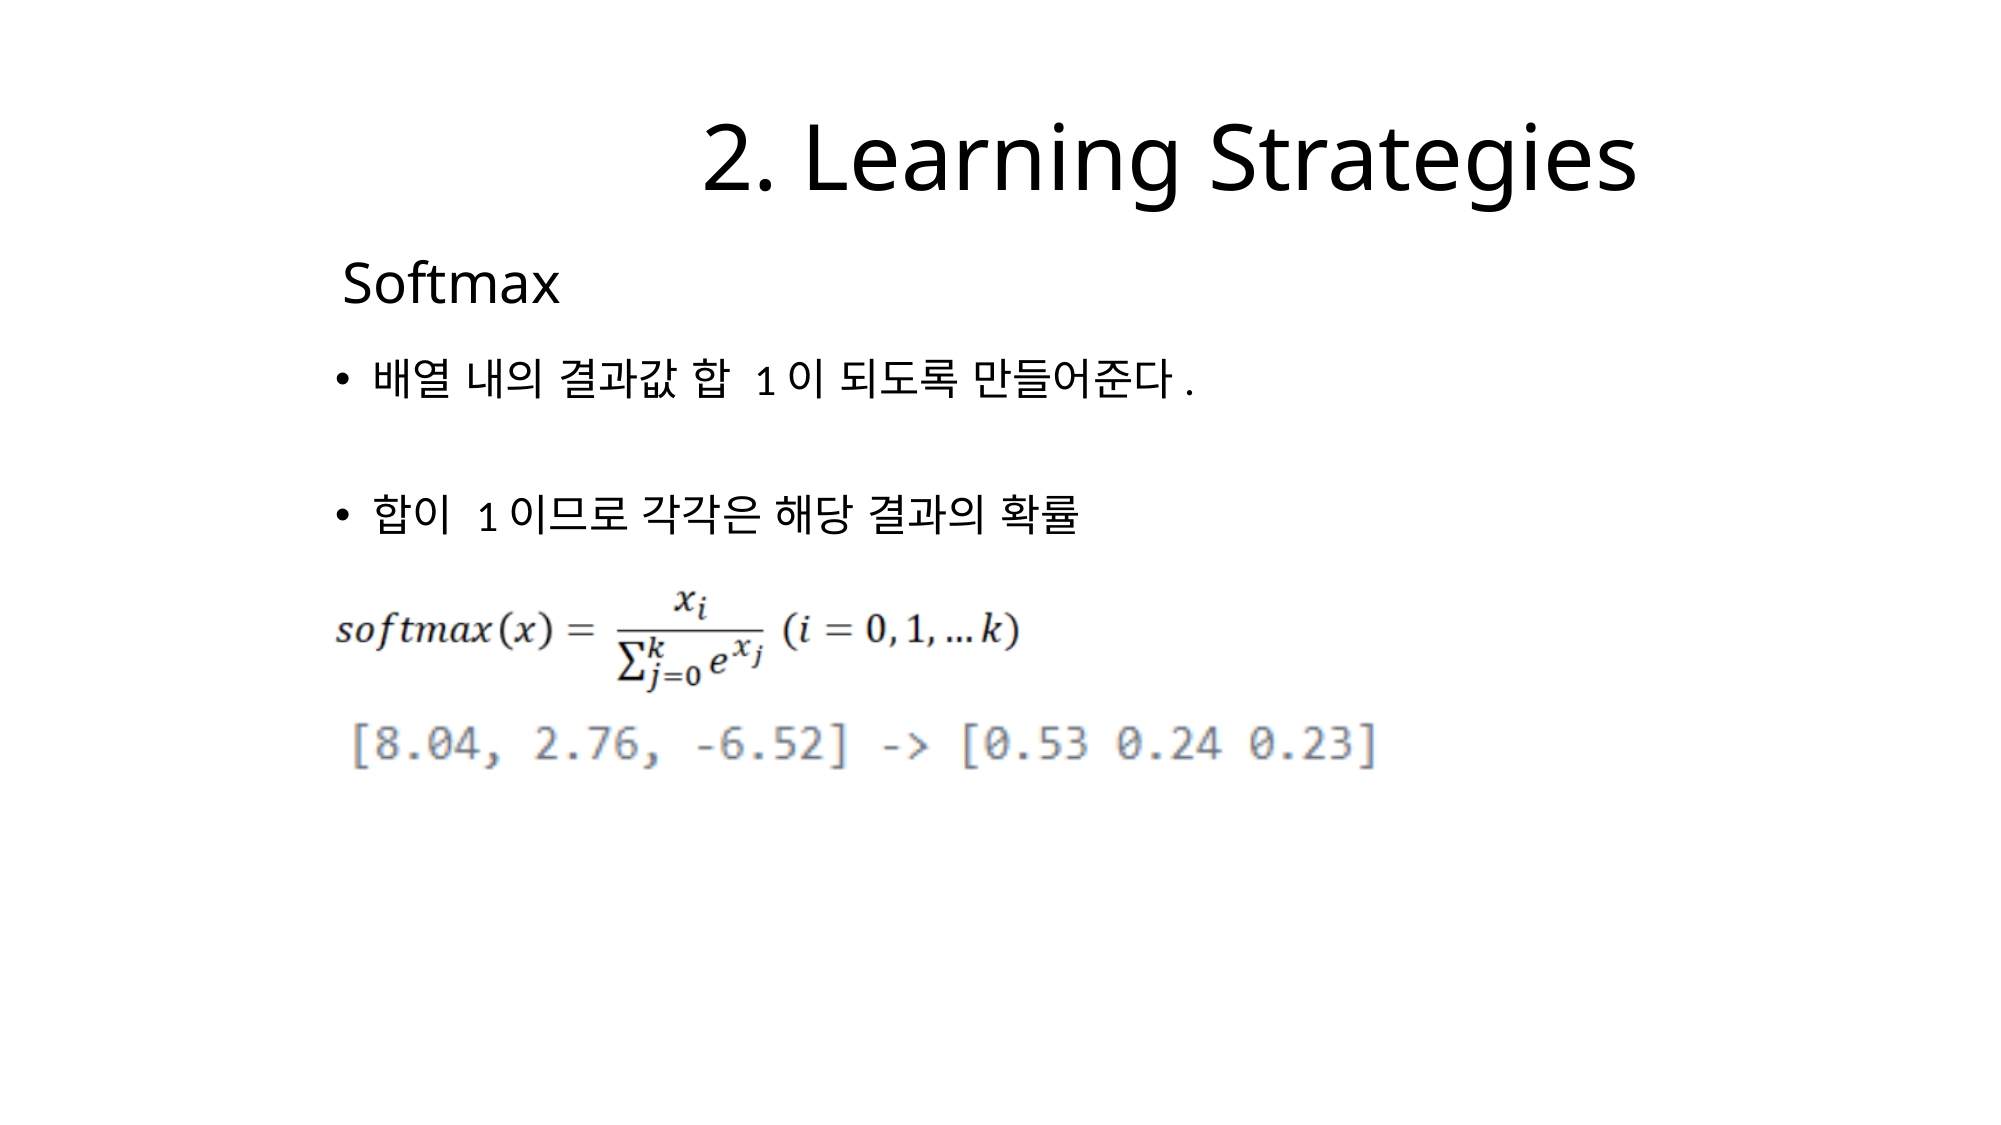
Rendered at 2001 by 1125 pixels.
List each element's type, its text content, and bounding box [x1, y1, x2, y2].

text_box 2. Learning Strategies [666, 45, 1675, 263]
title Softmax [327, 192, 767, 349]
list 배열 내의 결과값 합 1이 되도록 만들어준다. 합이 1이므로 각각은 해당 결과의 확률 [320, 349, 1671, 1093]
picture [320, 562, 1403, 796]
